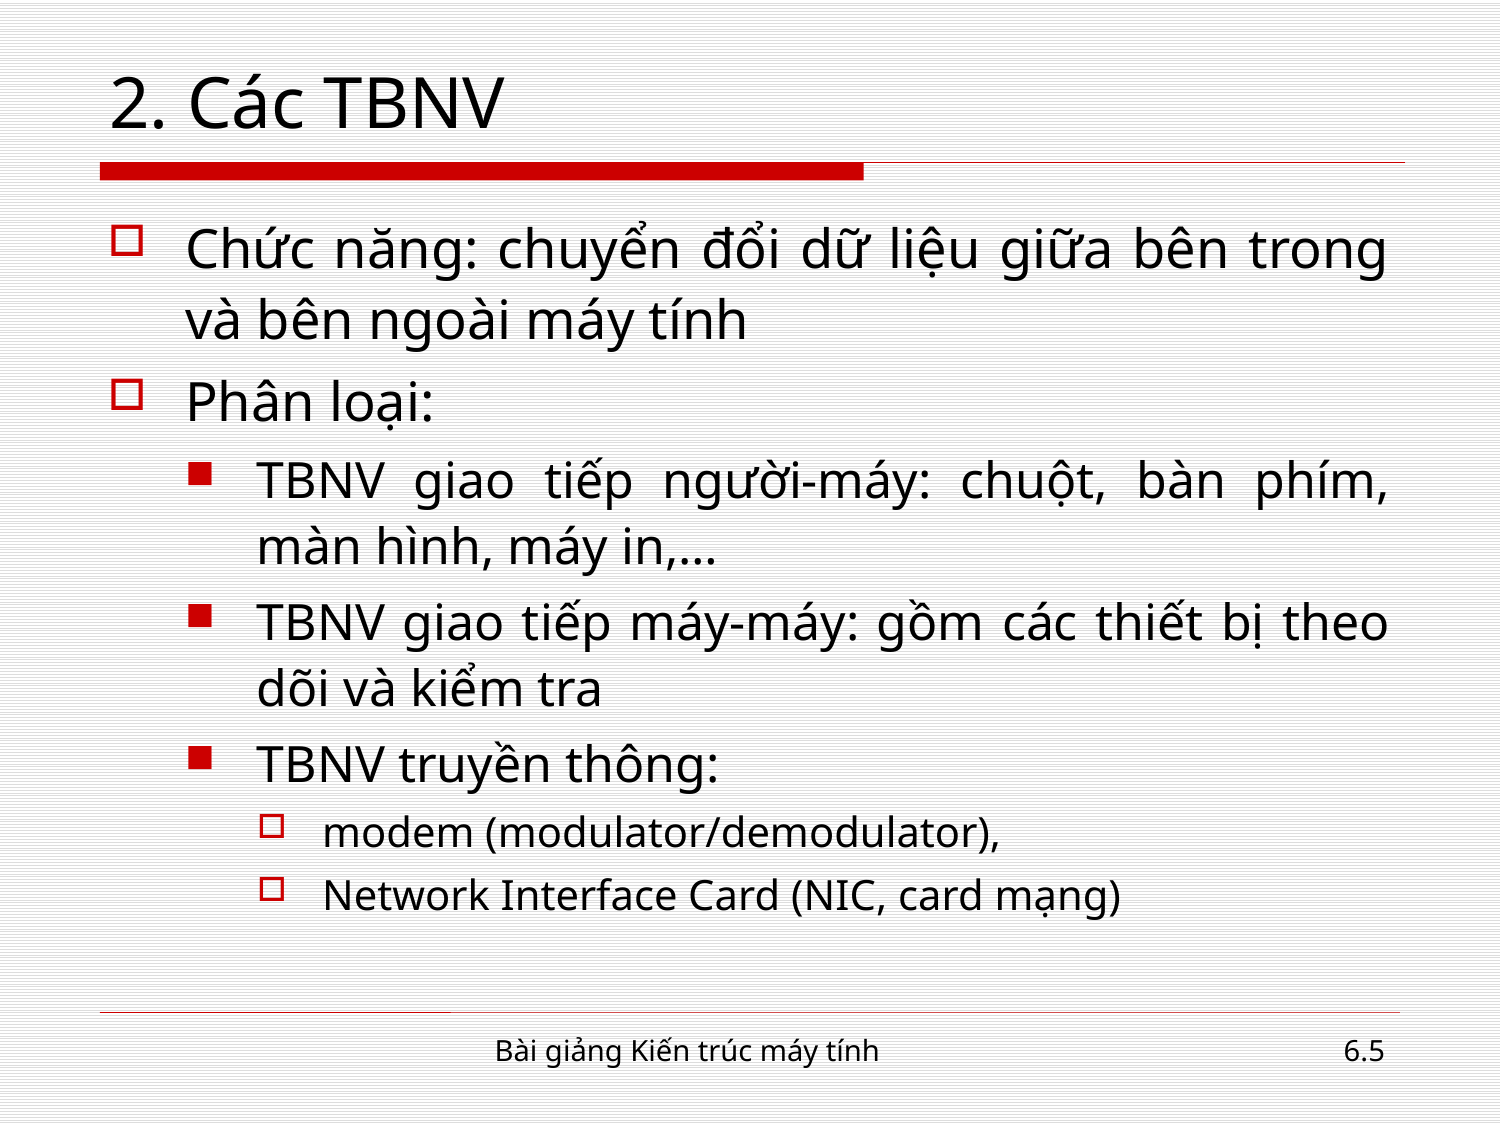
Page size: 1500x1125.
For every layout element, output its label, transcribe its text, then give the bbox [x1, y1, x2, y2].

title 2. Các TBNV [94, 50, 1407, 150]
slide_number 6.5 [1212, 1024, 1400, 1103]
footer Bài giảng Kiến trúc máy tính [450, 1024, 925, 1103]
list Chức năng: chuyển đổi dữ liệu giữa bên trong và bên ngoài máy tính Phân loại: TBNV giao tiếp người-máy: chuột, bàn phím, màn hình, máy in,… TBNV giao tiếp máy-máy: gồm các thiết bị theo dõi và kiểm tra TBNV truyền thông: modem (modulator/demodulator), Network Interface Card (NIC, card mạng) [92, 200, 1406, 988]
